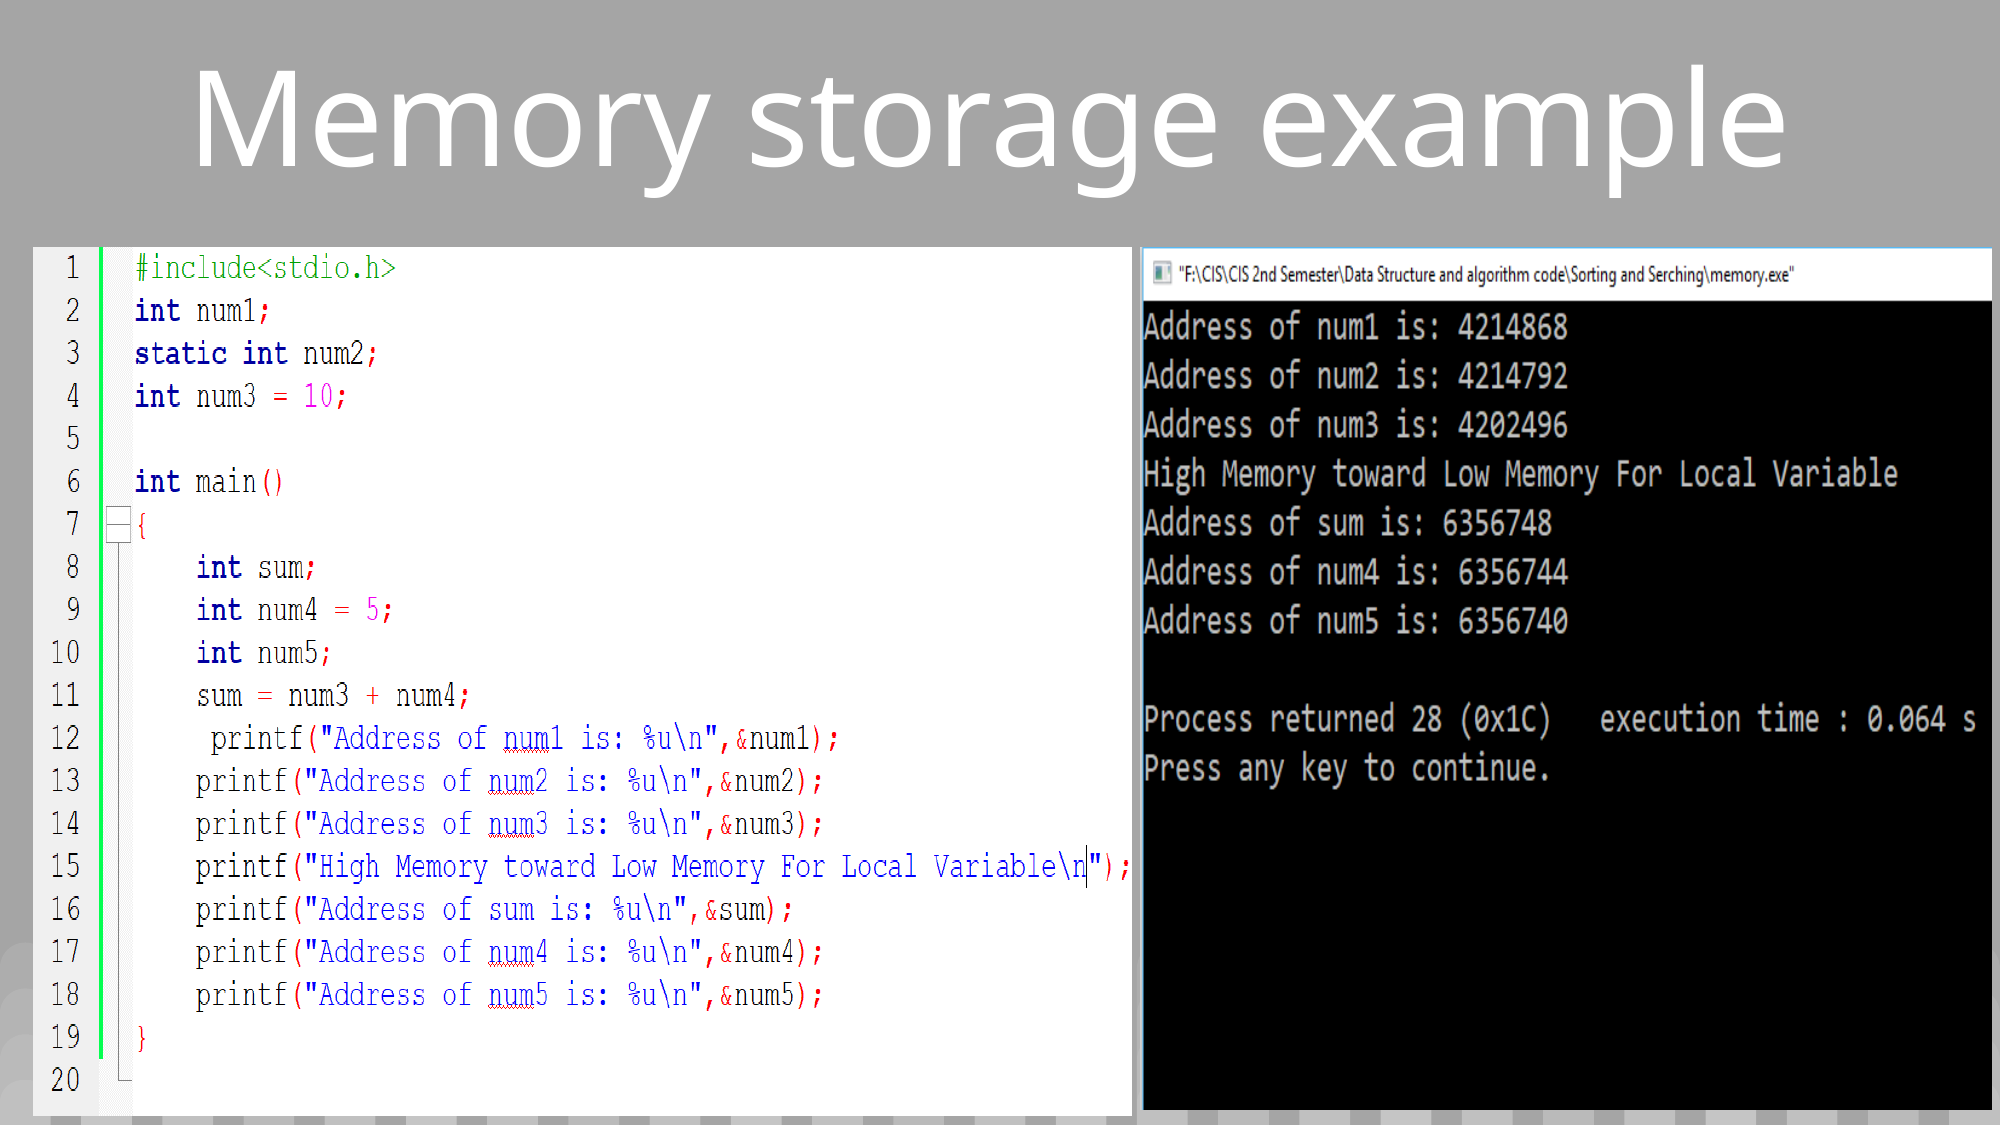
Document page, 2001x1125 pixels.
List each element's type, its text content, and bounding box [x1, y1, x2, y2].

title Memory storage example [103, 31, 1911, 215]
picture [33, 247, 1132, 1116]
picture [1140, 247, 1992, 1110]
